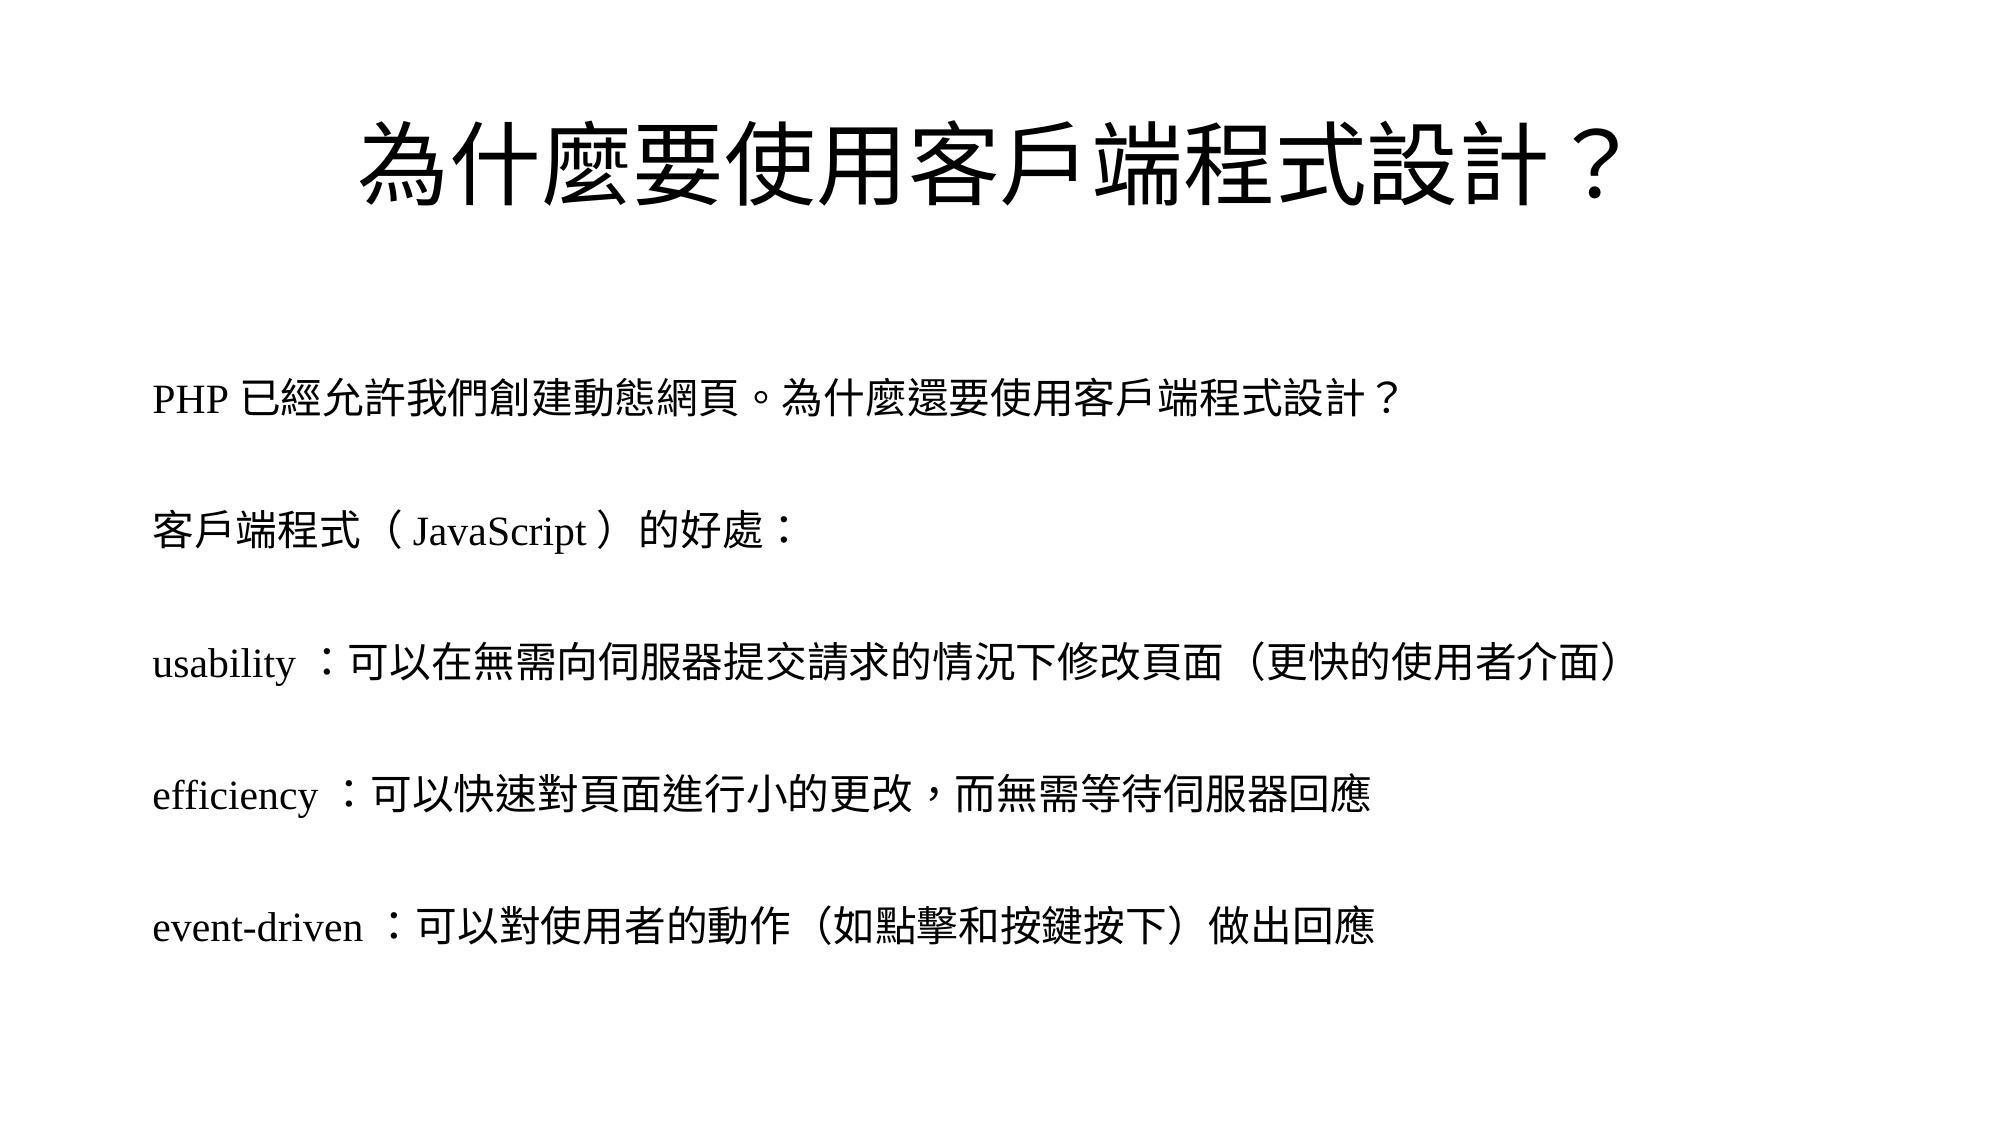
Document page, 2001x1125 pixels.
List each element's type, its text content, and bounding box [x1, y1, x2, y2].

list PHP已經允許我們創建動態網頁。為什麼還要使用客戶端程式設計？ 客戶端程式（JavaScript）的好處： usability：可以在無需向伺服器提交請求的情況下修改頁面（更快的使用者介面） efficiency：可以快速對頁面進行小的更改，而無需等待伺服器回應 event-driven：可以對使用者的動作（如點擊和按鍵按下）做出回應 [137, 299, 1863, 1014]
title 為什麼要使用客戶端程式設計？ [137, 59, 1863, 278]
